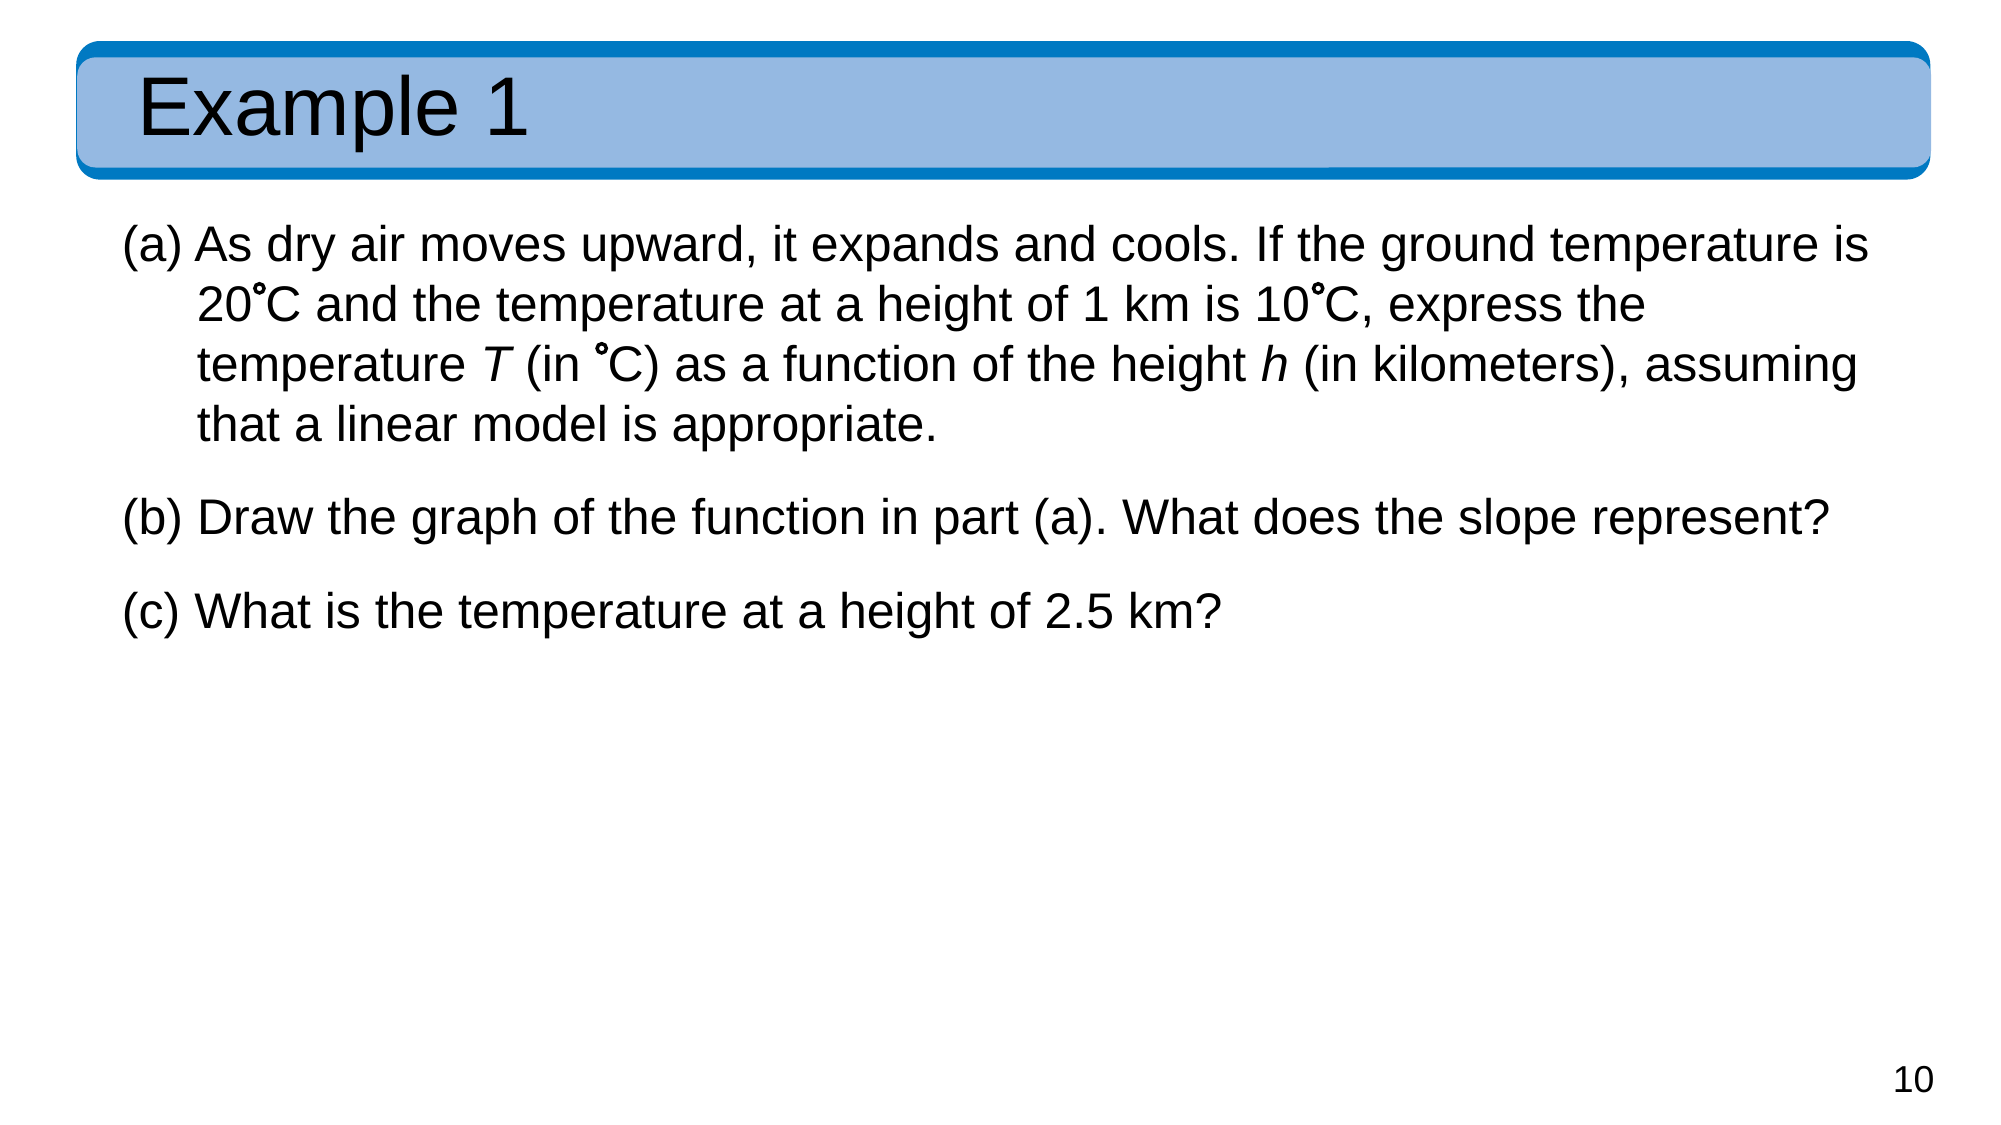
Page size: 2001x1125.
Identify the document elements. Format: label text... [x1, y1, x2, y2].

list (a) As dry air moves upward, it expands and cools. If the ground temperature is 20C and the temperature at a height of 1 km is 10C, express the temperature T (in C) as a function of the height h (in kilometers), assuming that a linear model is appropriate. (b) Draw the graph of the function in part (a). What does the slope represent? (c) What is the temperature at a height of 2.5 km? [121, 211, 1880, 659]
title Example 1 [137, 63, 1863, 174]
